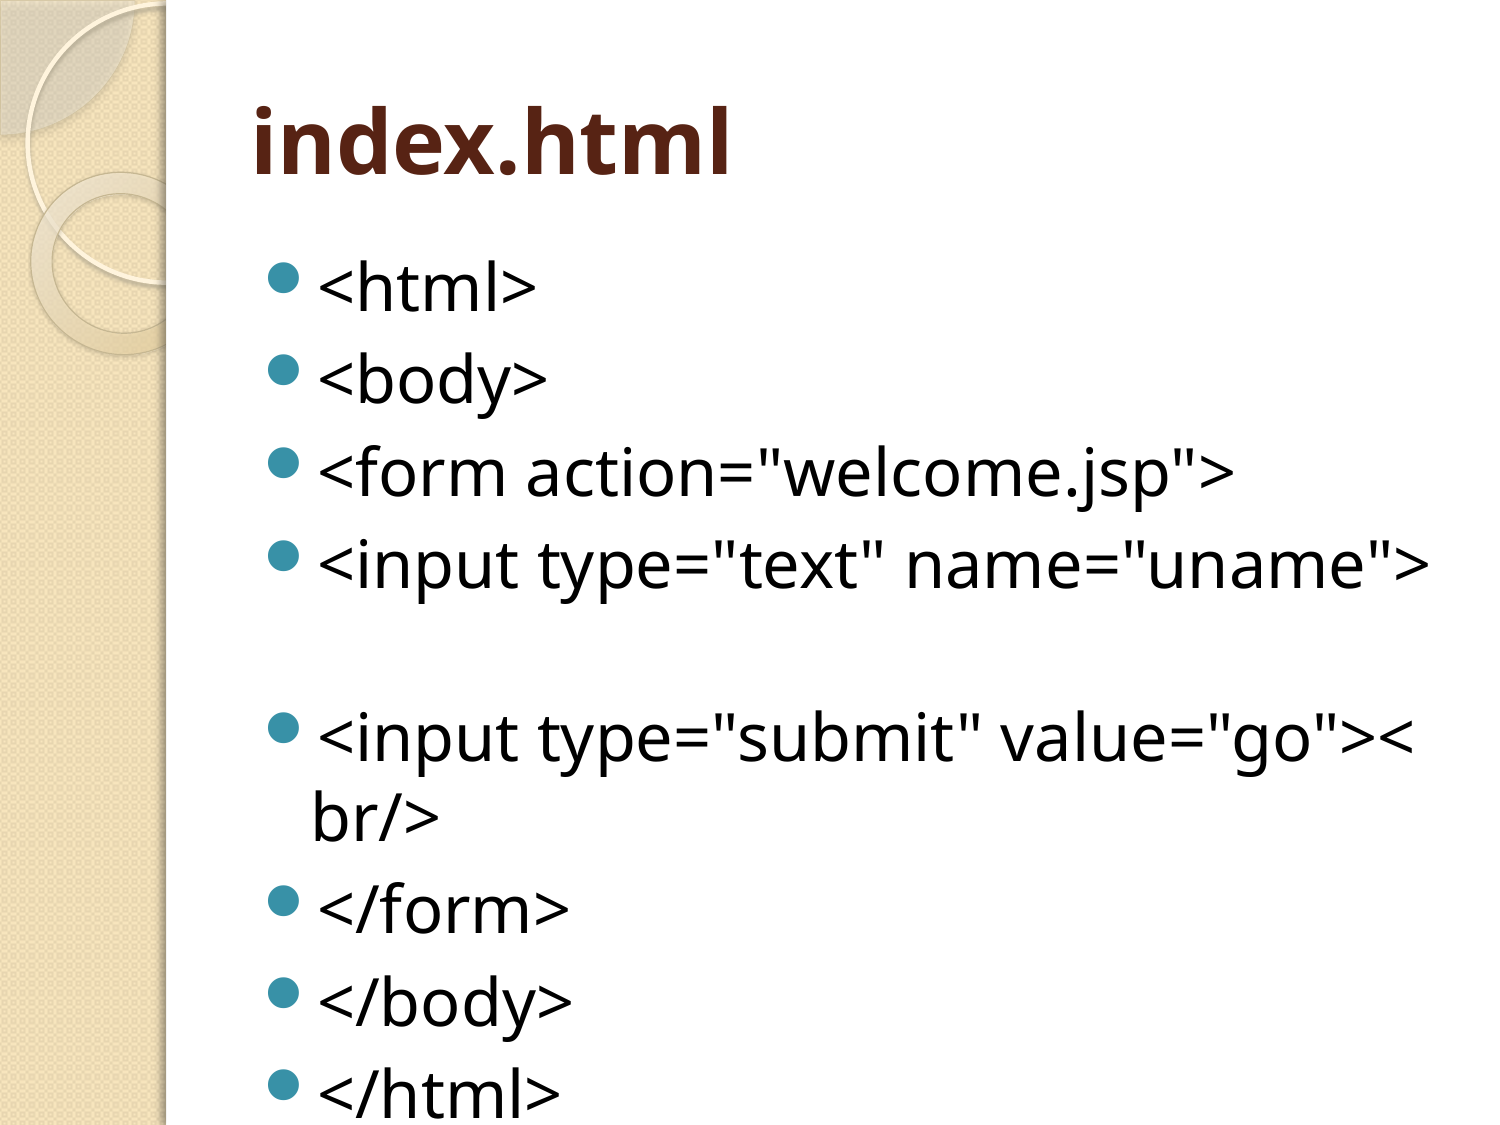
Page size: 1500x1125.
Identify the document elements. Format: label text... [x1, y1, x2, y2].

list <html> <body> <form action="welcome.jsp"> <input type="text" name="uname"> <input type="submit" value="go"><br/> </form> </body> </html> [235, 237, 1466, 1025]
title index.html [235, 45, 1466, 233]
